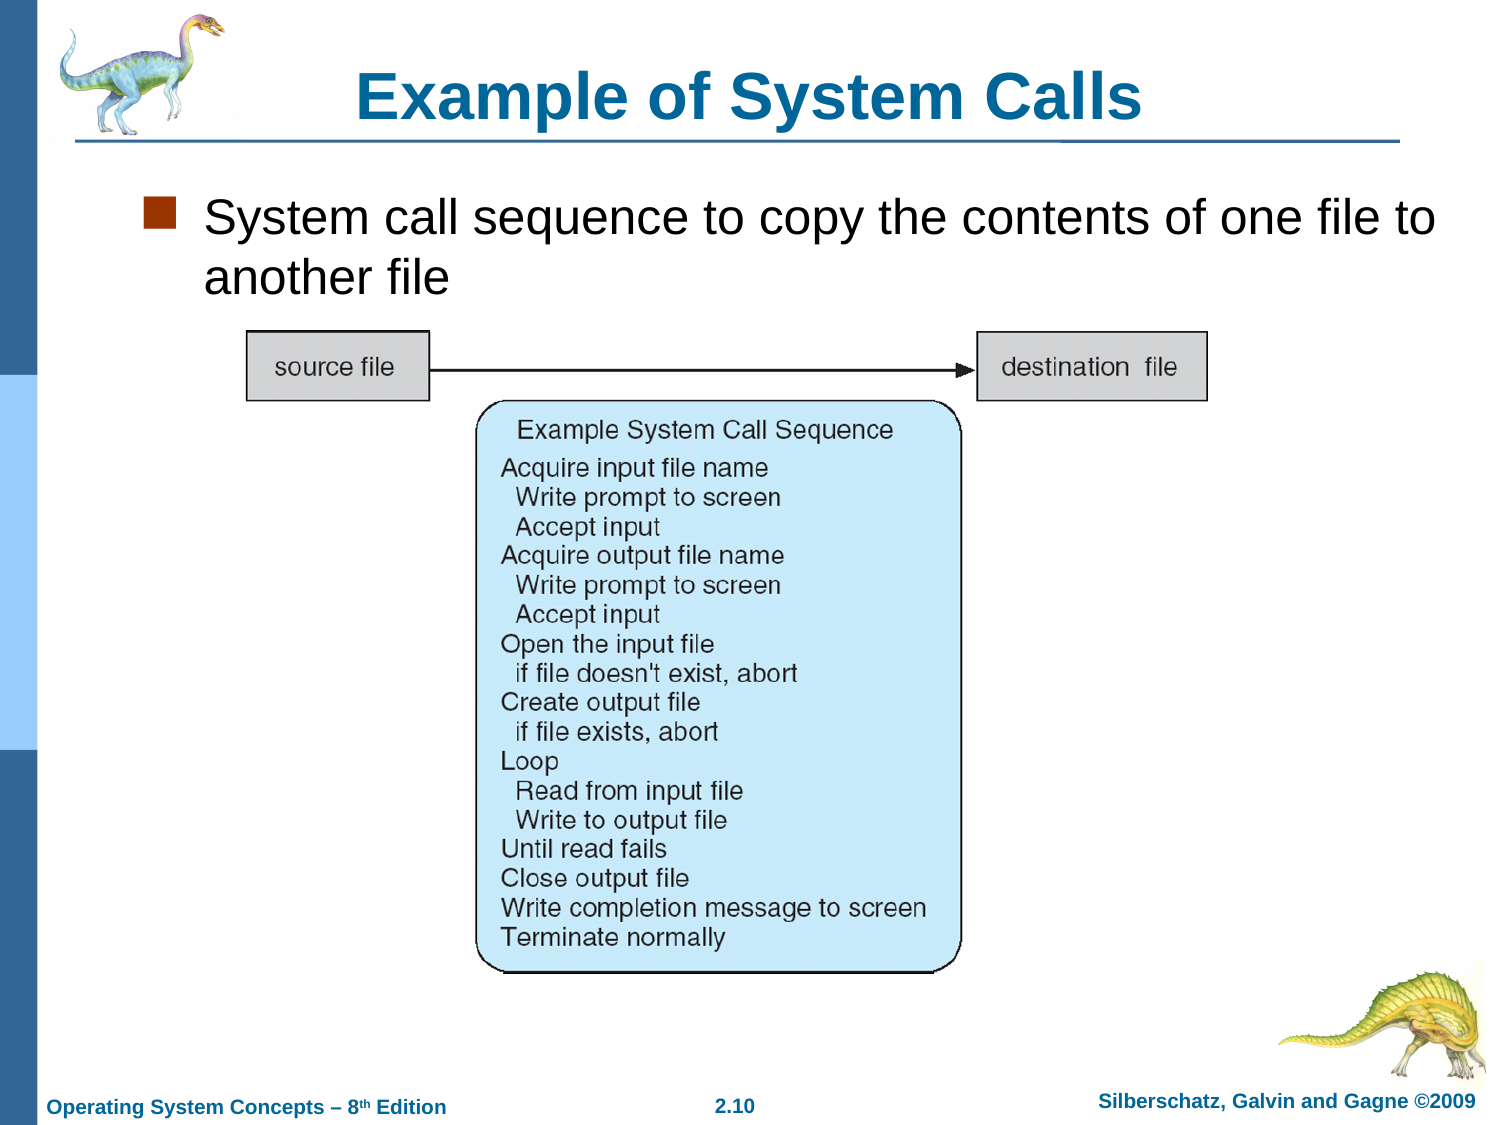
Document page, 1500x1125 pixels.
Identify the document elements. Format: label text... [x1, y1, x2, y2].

picture [46, 0, 243, 149]
picture [1275, 959, 1486, 1090]
picture [239, 322, 1214, 982]
title Example of System Calls [74, 45, 1426, 141]
list System call sequence to copy the contents of one file to another file [132, 176, 1483, 982]
